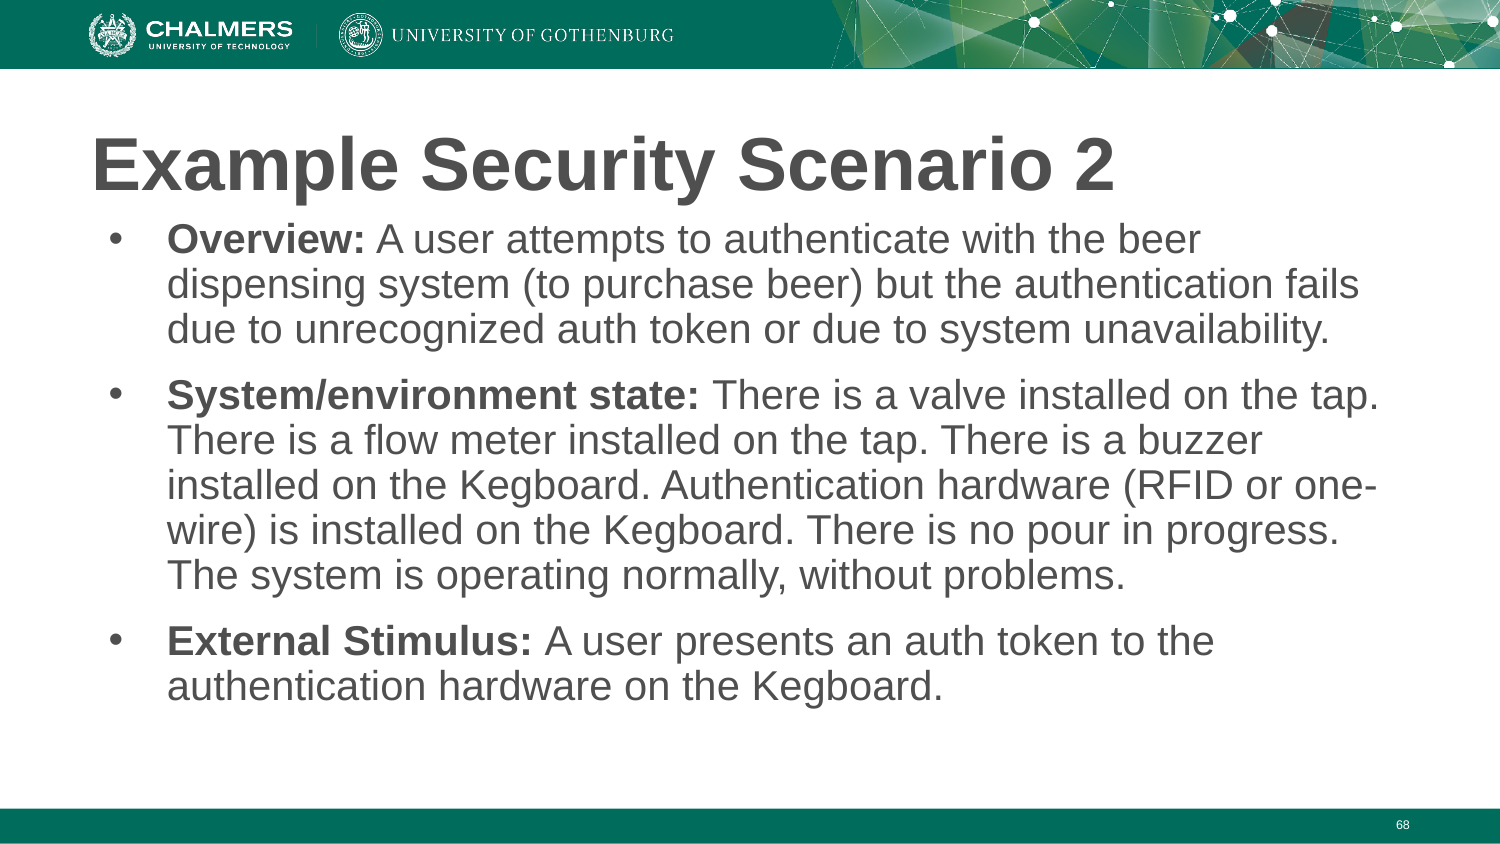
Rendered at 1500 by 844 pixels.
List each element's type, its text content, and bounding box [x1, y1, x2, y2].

picture [759, 0, 1500, 68]
slide_number ‹#› [1074, 809, 1425, 844]
list Overview: A user attempts to authenticate with the beer dispensing system (to purchase beer) but the authentication fails due to unrecognized auth token or due to system unavailability. System/environment state: There is a valve installed on the tap. There is a flow meter installed on the tap. There is a buzzer installed on the Kegboard. Authentication hardware (RFID or one-wire) is installed on the Kegboard. There is no pour in progress. The system is operating normally, without problems. External Stimulus: A user presents an auth token to the authentication hardware on the Kegboard. [76, 210, 1425, 782]
picture [64, 0, 696, 85]
title Example Security Scenario 2 [76, 100, 1425, 210]
